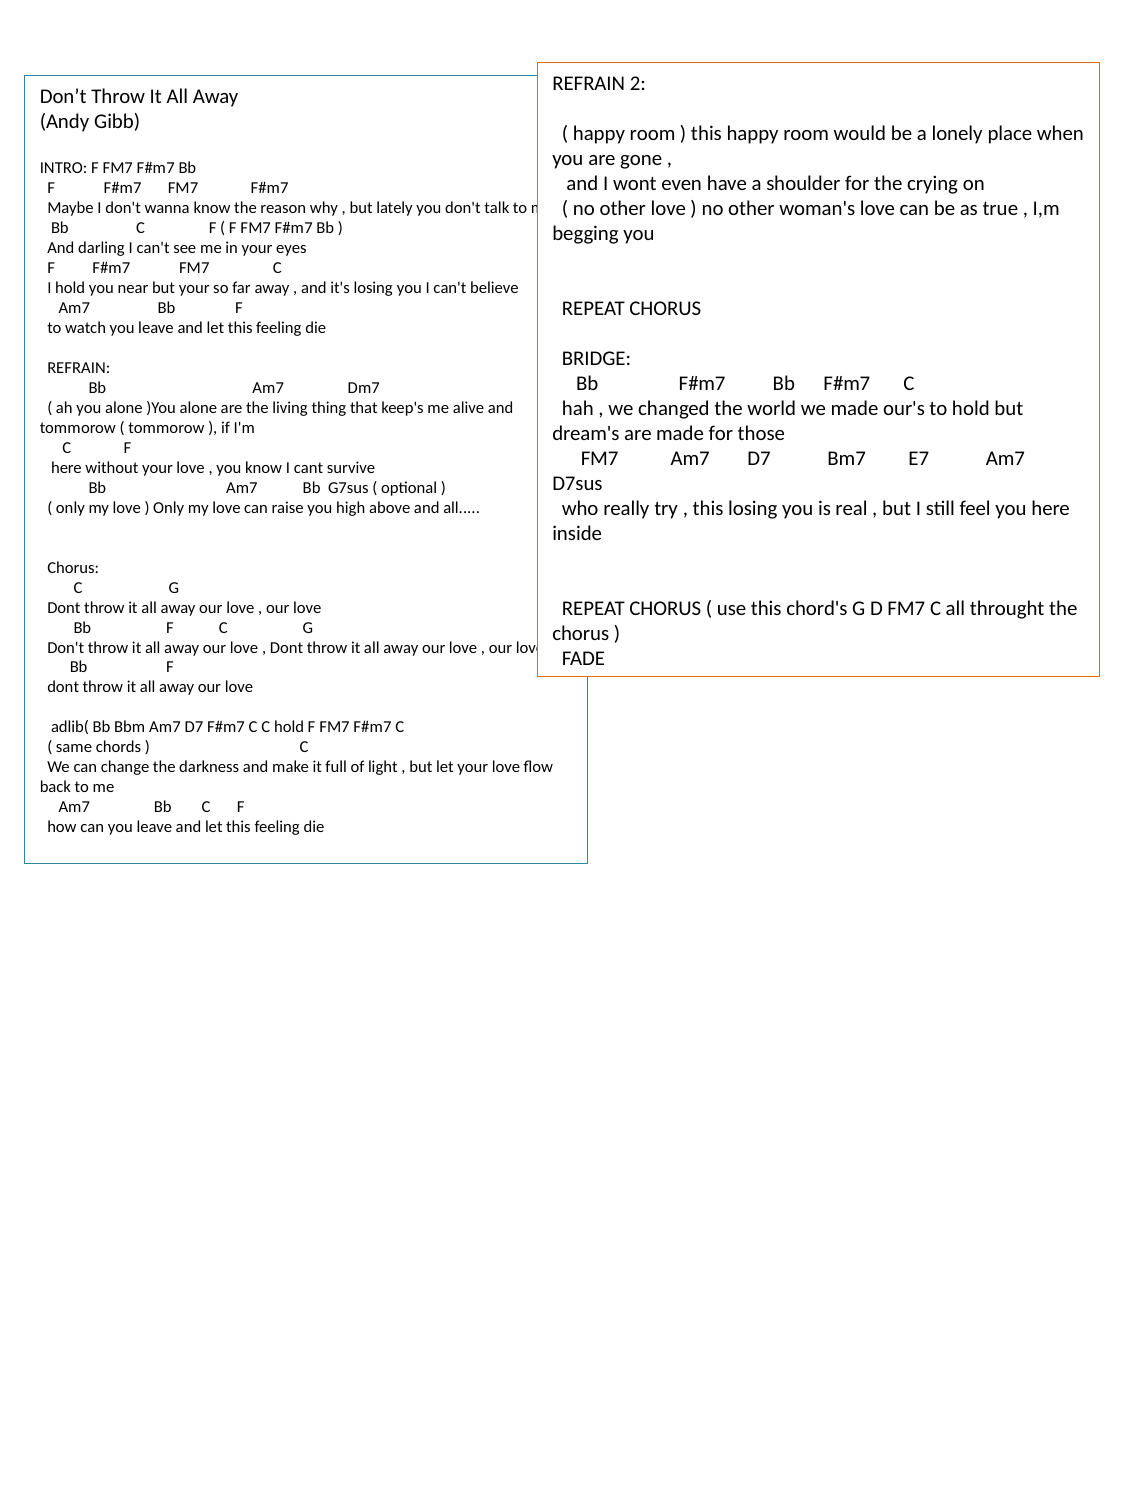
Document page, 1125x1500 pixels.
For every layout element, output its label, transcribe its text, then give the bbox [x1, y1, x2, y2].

text_box REFRAIN 2: ( happy room ) this happy room would be a lonely place when you are gone , and I wont even have a shoulder for the crying on ( no other love ) no other woman's love can be as true , I,m begging you REPEAT CHORUS BRIDGE: Bb F#m7 Bb F#m7 C hah , we changed the world we made our's to hold but dream's are made for those FM7 Am7 D7 Bm7 E7 Am7 D7sus who really try , this losing you is real , but I still feel you here inside REPEAT CHORUS ( use this chord's G D FM7 C all throught the chorus ) FADE [537, 62, 1100, 677]
text_box Don’t Throw It All Away (Andy Gibb) INTRO: F FM7 F#m7 Bb F F#m7 FM7 F#m7 Maybe I don't wanna know the reason why , but lately you don't talk to me Bb C F ( F FM7 F#m7 Bb ) And darling I can't see me in your eyes F F#m7 FM7 C I hold you near but your so far away , and it's losing you I can't believe Am7 Bb F to watch you leave and let this feeling die REFRAIN: Bb Am7 Dm7 ( ah you alone )You alone are the living thing that keep's me alive and tommorow ( tommorow ), if I'm C F here without your love , you know I cant survive Bb Am7 Bb G7sus ( optional ) ( only my love ) Only my love can raise you high above and all..... Chorus: C G Dont throw it all away our love , our love Bb F C G Don't throw it all away our love , Dont throw it all away our love , our love Bb F dont throw it all away our love adlib( Bb Bbm Am7 D7 F#m7 C C hold F FM7 F#m7 C ( same chords ) C We can change the darkness and make it full of light , but let your love flow back to me Am7 Bb C F how can you leave and let this feeling die [24, 75, 588, 864]
